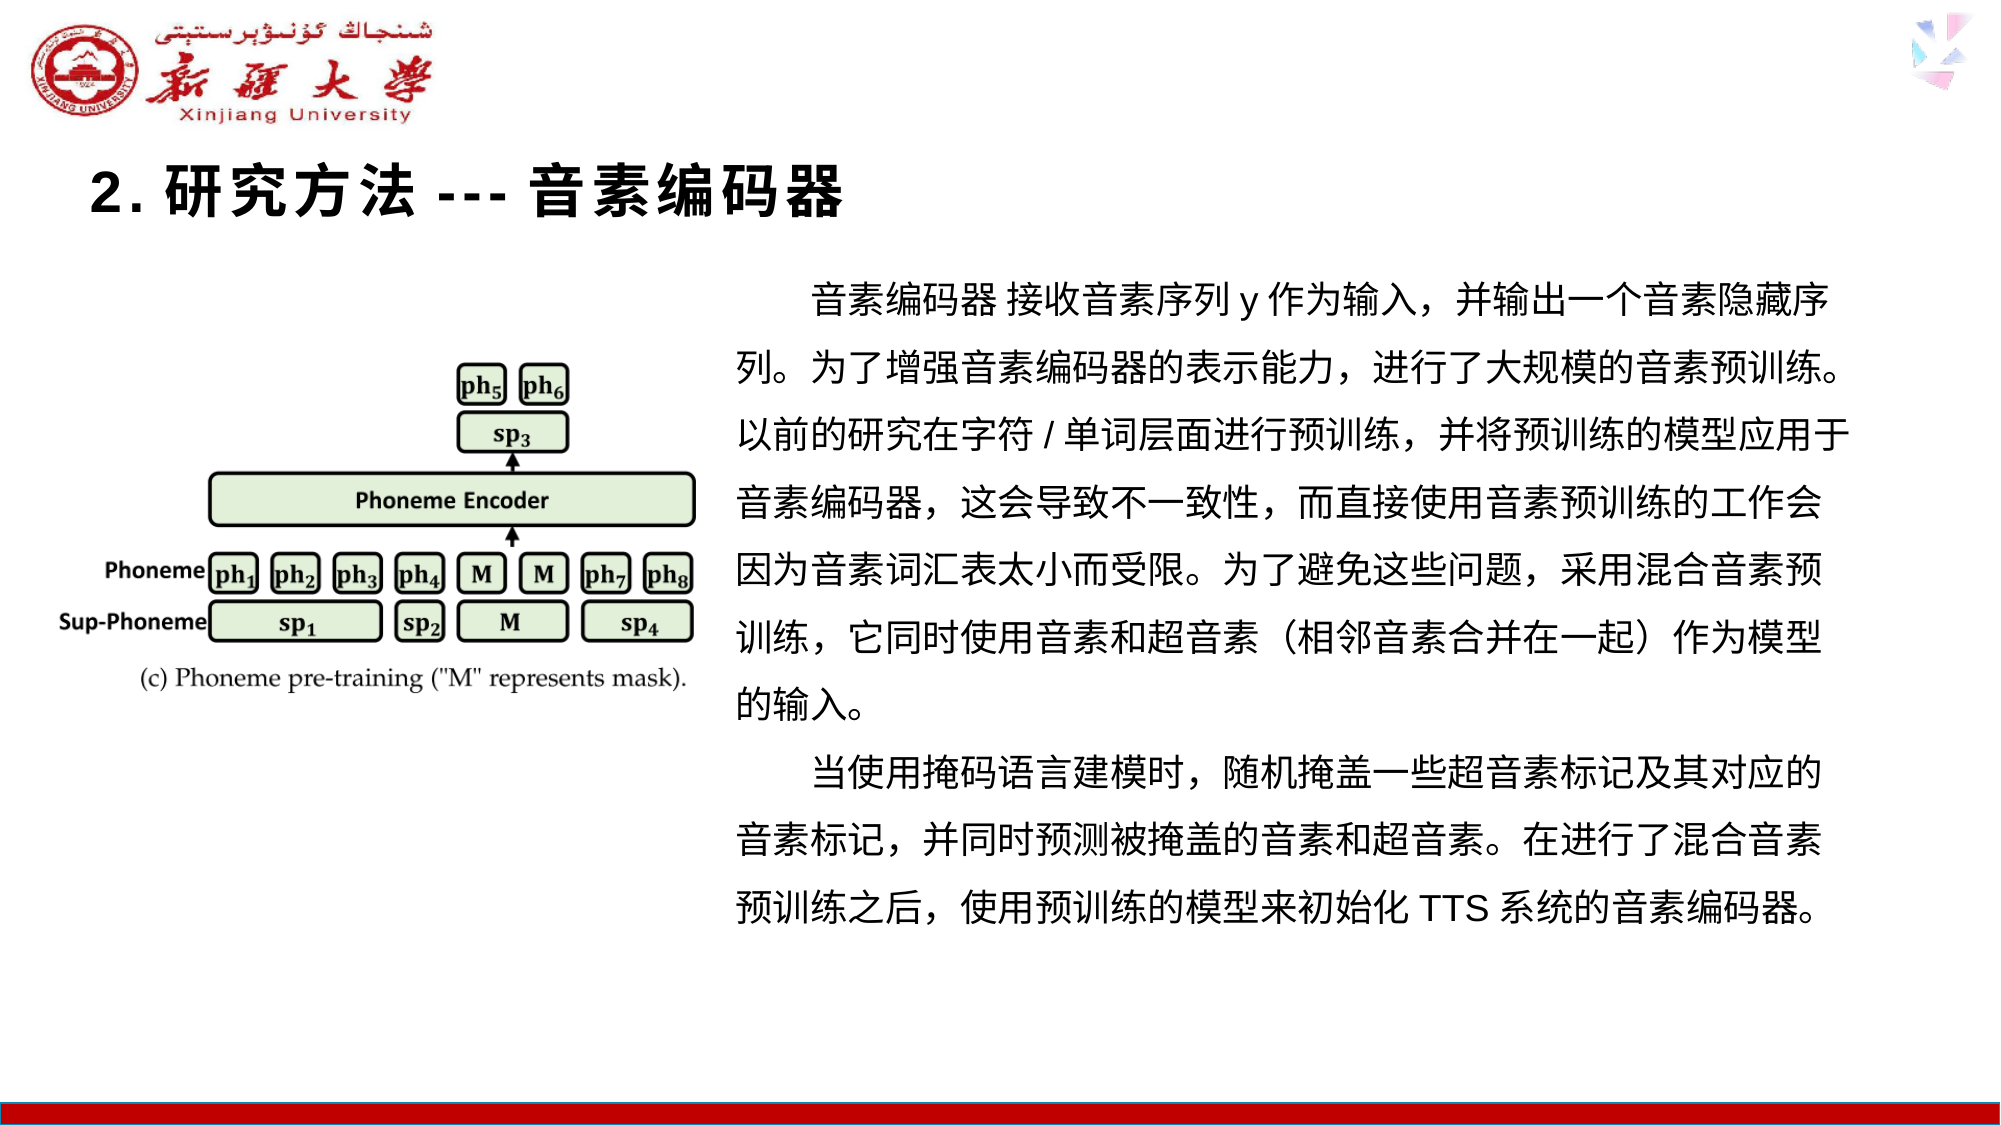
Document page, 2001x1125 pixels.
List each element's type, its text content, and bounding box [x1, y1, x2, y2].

text_box 2.研究方法---音素编码器 [74, 130, 1875, 247]
picture [17, 336, 721, 716]
picture [1881, 0, 2000, 101]
picture [0, 0, 482, 143]
text_box [0, 1102, 2000, 1125]
